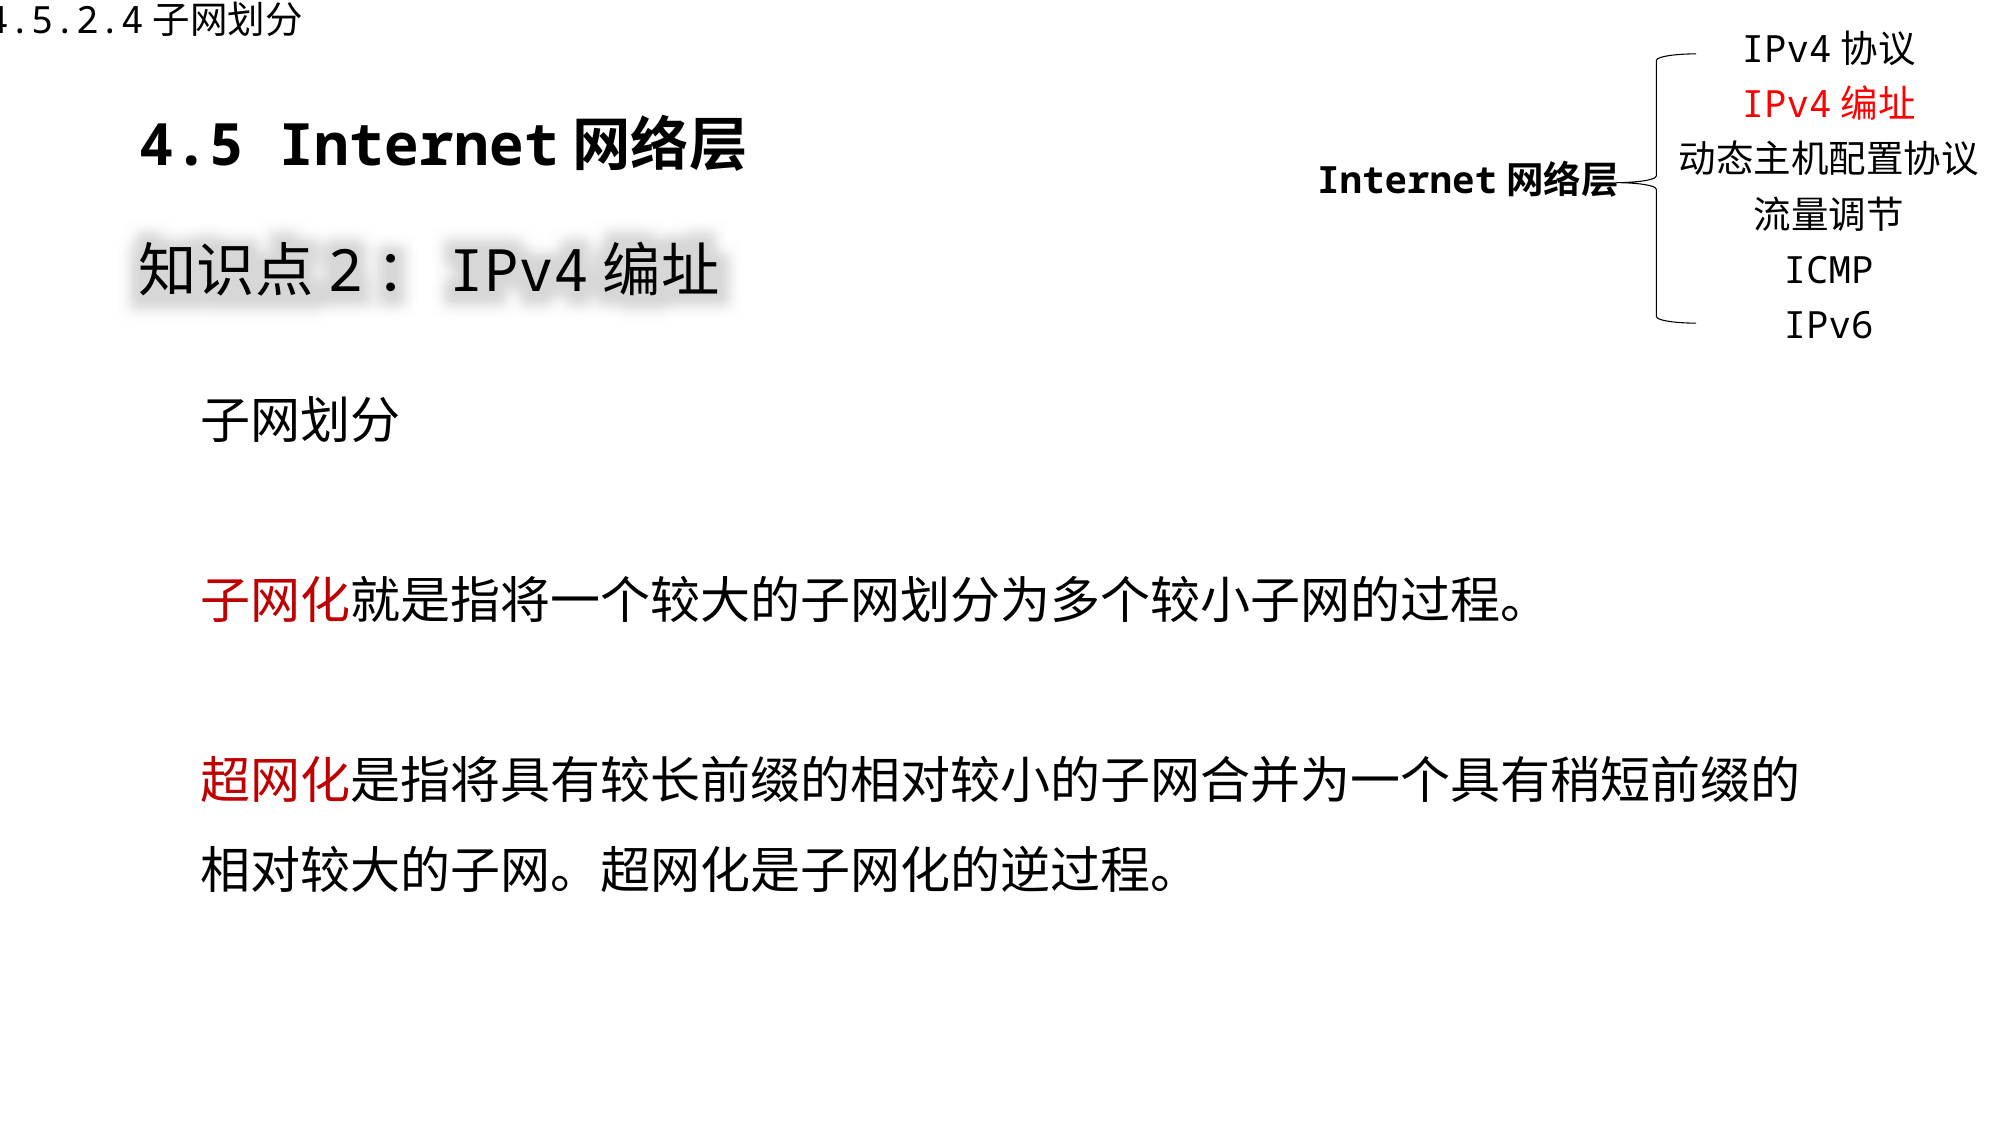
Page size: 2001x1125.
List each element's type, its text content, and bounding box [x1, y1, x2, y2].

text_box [1319, 29, 1996, 355]
text_box 子网划分 子网化就是指将一个较大的子网划分为多个较小子网的过程。 超网化是指将具有较长前缀的相对较小的子网合并为一个具有稍短前缀的相对较大的子网。超网化是子网化的逆过程。 [186, 350, 1827, 906]
text_box 4.5 Internet网络层 [120, 97, 1319, 155]
text_box 4.5.2.4子网划分 [0, 0, 318, 82]
text_box 知识点2：IPv4编址 [120, 172, 1319, 329]
